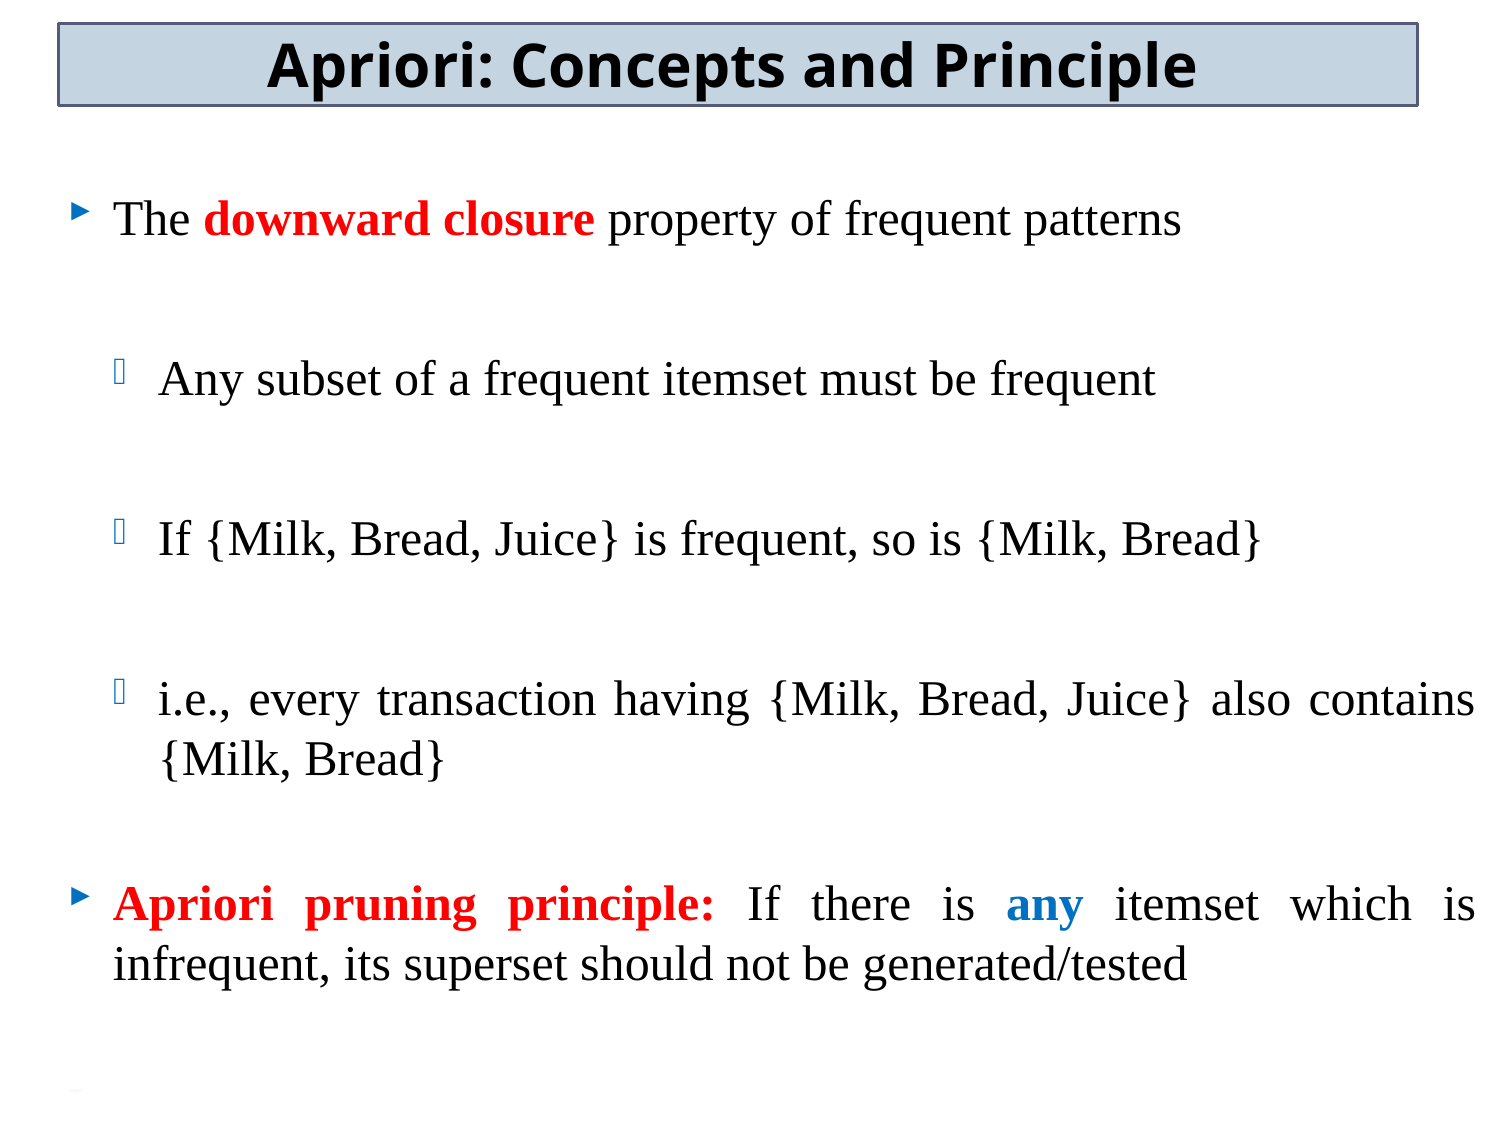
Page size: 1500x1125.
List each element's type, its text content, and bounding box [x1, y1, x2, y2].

title Apriori: Concepts and Principle [58, 24, 1409, 105]
list The downward closure property of frequent patterns Any subset of a frequent itemset must be frequent If {Milk, Bread, Juice} is frequent, so is {Milk, Bread} i.e., every transaction having {Milk, Bread, Juice} also contains {Milk, Bread} Apriori pruning principle: If there is any itemset which is infrequent, its superset should not be generated/tested [52, 105, 1492, 1059]
